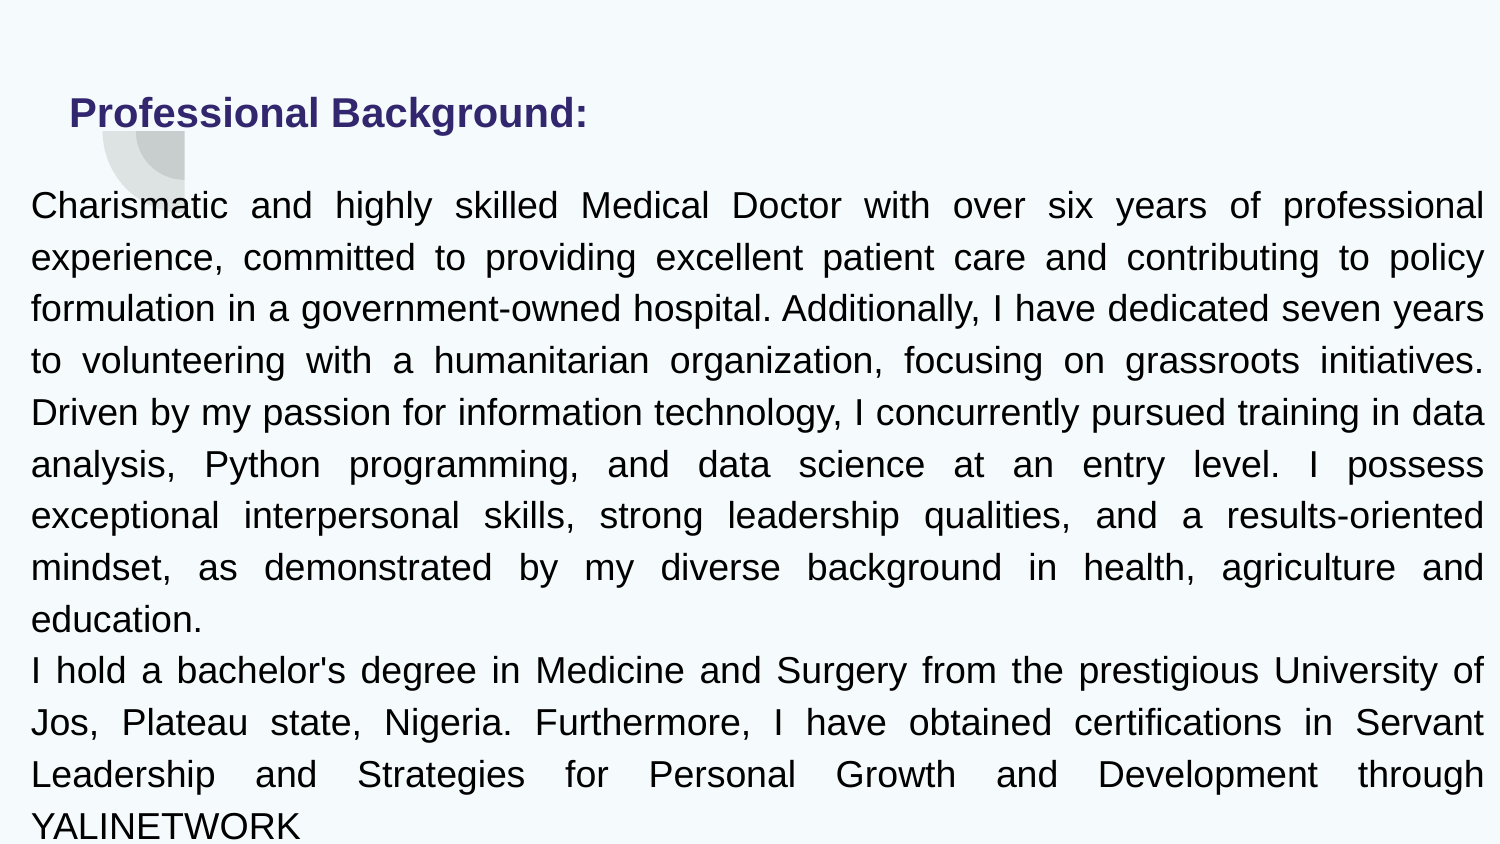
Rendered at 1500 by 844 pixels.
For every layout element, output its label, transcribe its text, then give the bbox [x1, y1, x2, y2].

title Professional Background: [54, 70, 1369, 159]
list Charismatic and highly skilled Medical Doctor with over six years of professional experience, committed to providing excellent patient care and contributing to policy formulation in a government-owned hospital. Additionally, I have dedicated seven years to volunteering with a humanitarian organization, focusing on grassroots initiatives. Driven by my passion for information technology, I concurrently pursued training in data analysis, Python programming, and data science at an entry level. I possess exceptional interpersonal skills, strong leadership qualities, and a results-oriented mindset, as demonstrated by my diverse background in health, agriculture and education. I hold a bachelor's degree in Medicine and Surgery from the prestigious University of Jos, Plateau state, Nigeria. Furthermore, I have obtained certifications in Servant Leadership and Strategies for Personal Growth and Development through YALINETWORK . [15, 159, 1500, 532]
